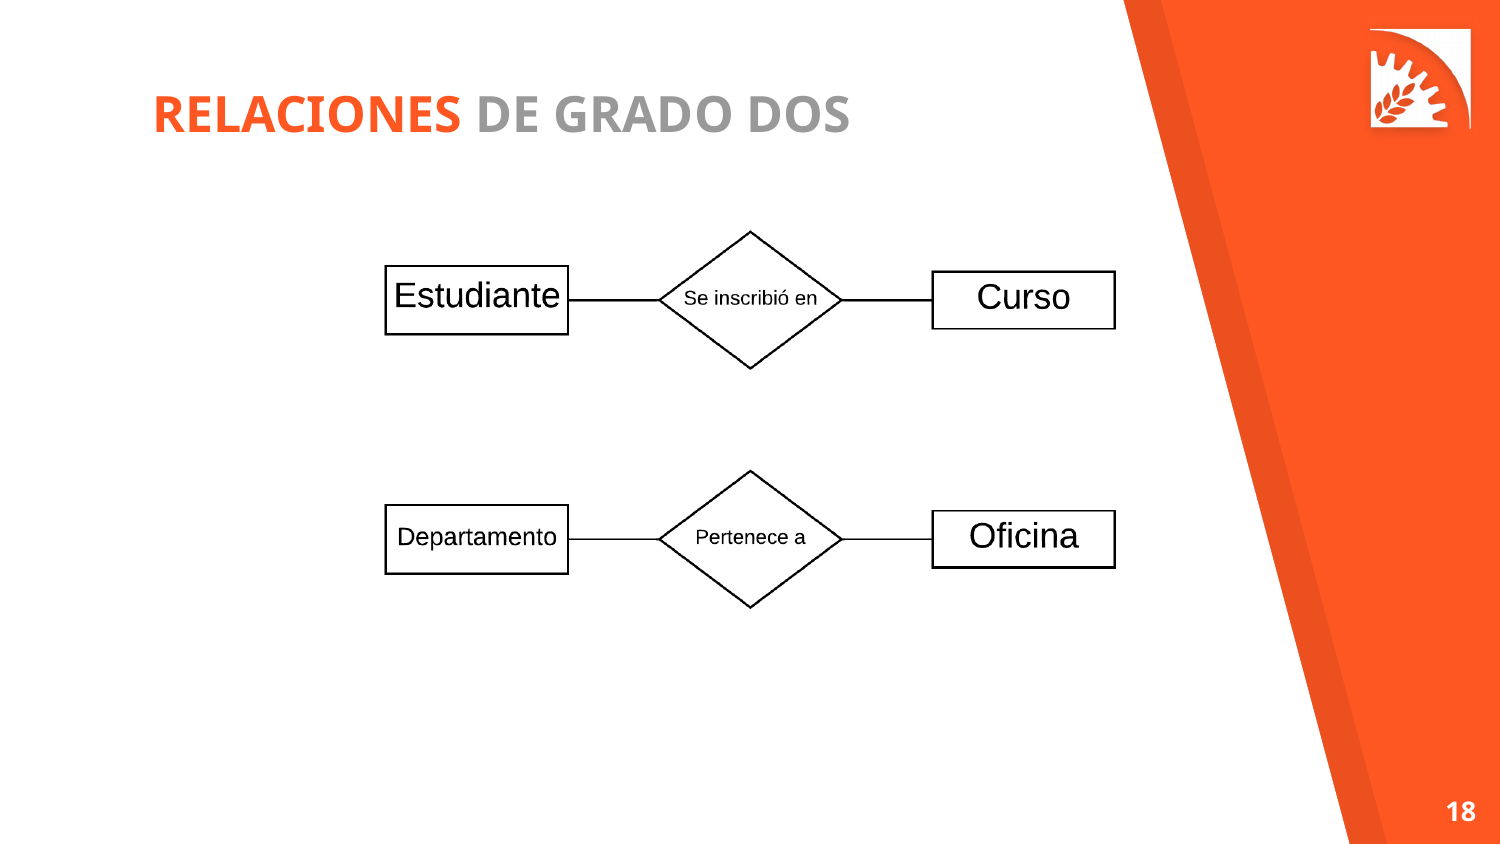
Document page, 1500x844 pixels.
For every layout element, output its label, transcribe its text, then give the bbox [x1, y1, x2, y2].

picture [1367, 15, 1479, 134]
text_box RELACIONES DE GRADO DOS [137, 67, 1076, 163]
picture [340, 186, 1160, 658]
slide_number ‹#› [1401, 779, 1492, 844]
